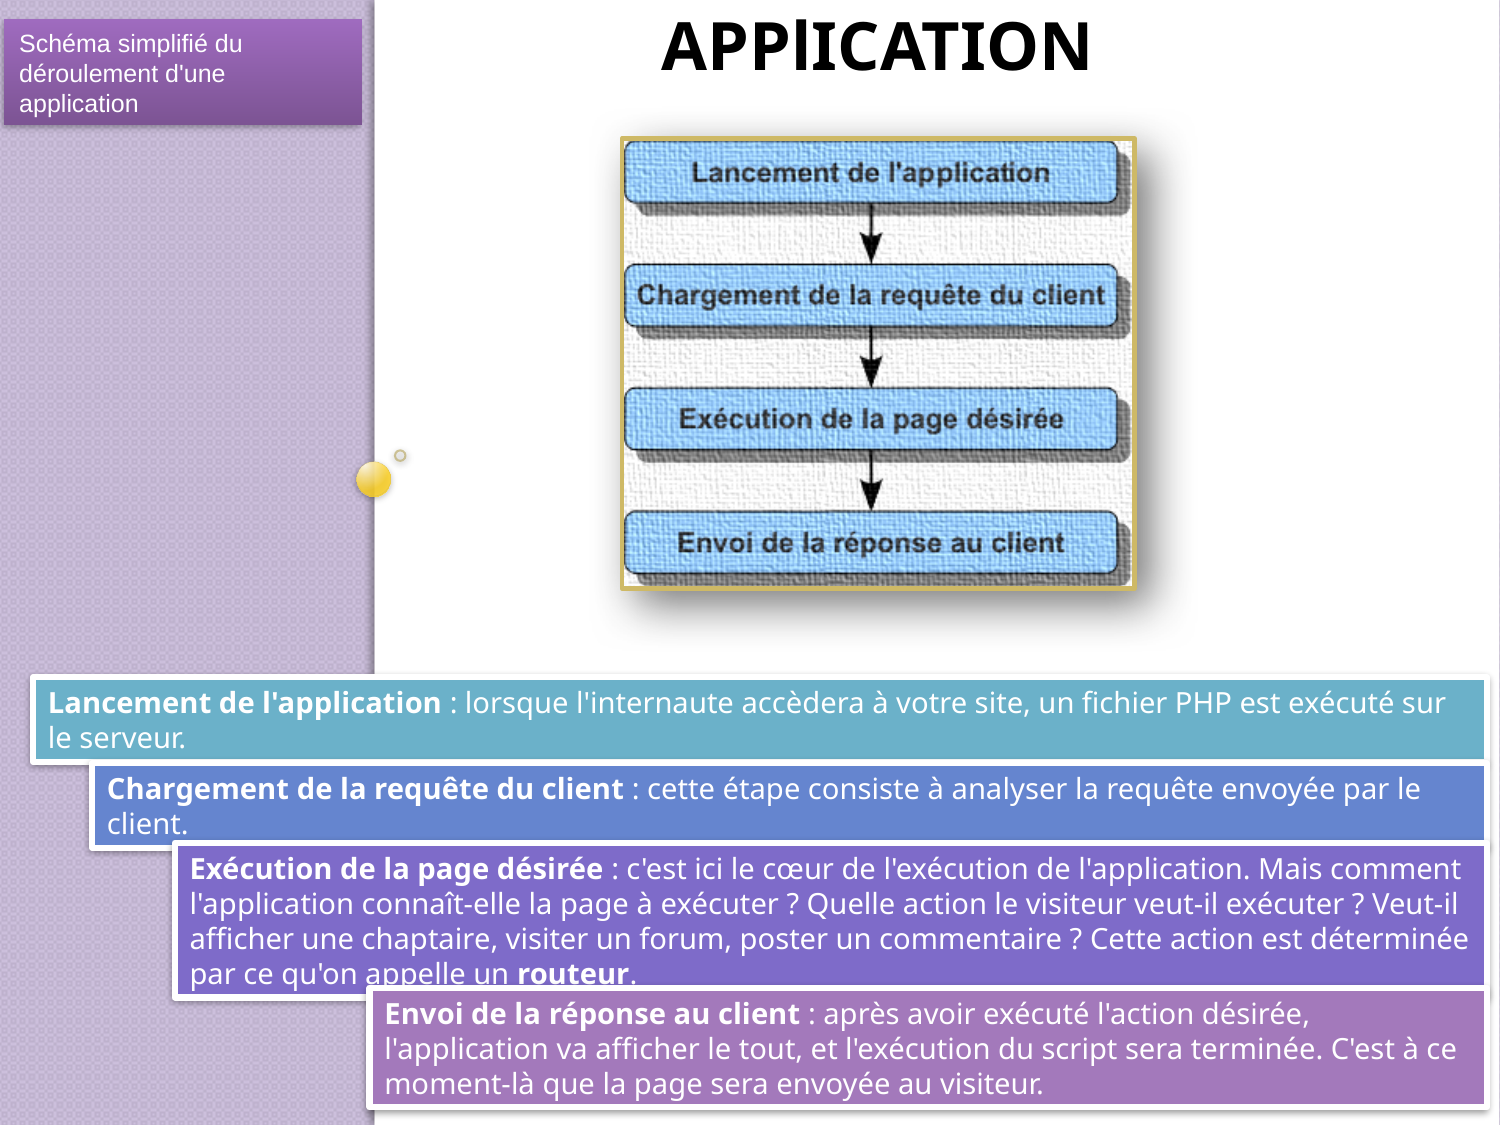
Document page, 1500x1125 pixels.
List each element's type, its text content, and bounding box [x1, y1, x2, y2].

picture [623, 140, 1133, 587]
text_box Envoi de la réponse au client : après avoir exécuté l'action désirée, l'application va afficher le tout, et l'exécution du script sera terminée. C'est à ce moment-là que la page sera envoyée au visiteur. [366, 985, 1490, 1110]
text_box Chargement de la requête du client : cette étape consiste à analyser la requête envoyée par le client. [89, 760, 1490, 851]
text_box APPlICATION [647, 0, 1110, 91]
text_box Schéma simplifié du déroulement d'une application [4, 19, 362, 125]
text_box Lancement de l'application : lorsque l'internaute accèdera à votre site, un fichier PHP est exécuté sur le serveur. [30, 674, 1490, 765]
text_box Exécution de la page désirée : c'est ici le cœur de l'exécution de l'application. Mais comment l'application connaît-elle la page à exécuter ? Quelle action le visiteur veut-il exécuter ? Veut-il afficher une chaptaire, visiter un forum, poster un commentaire ? Cette action est déterminée par ce qu'on appelle un routeur. [172, 840, 1490, 1001]
